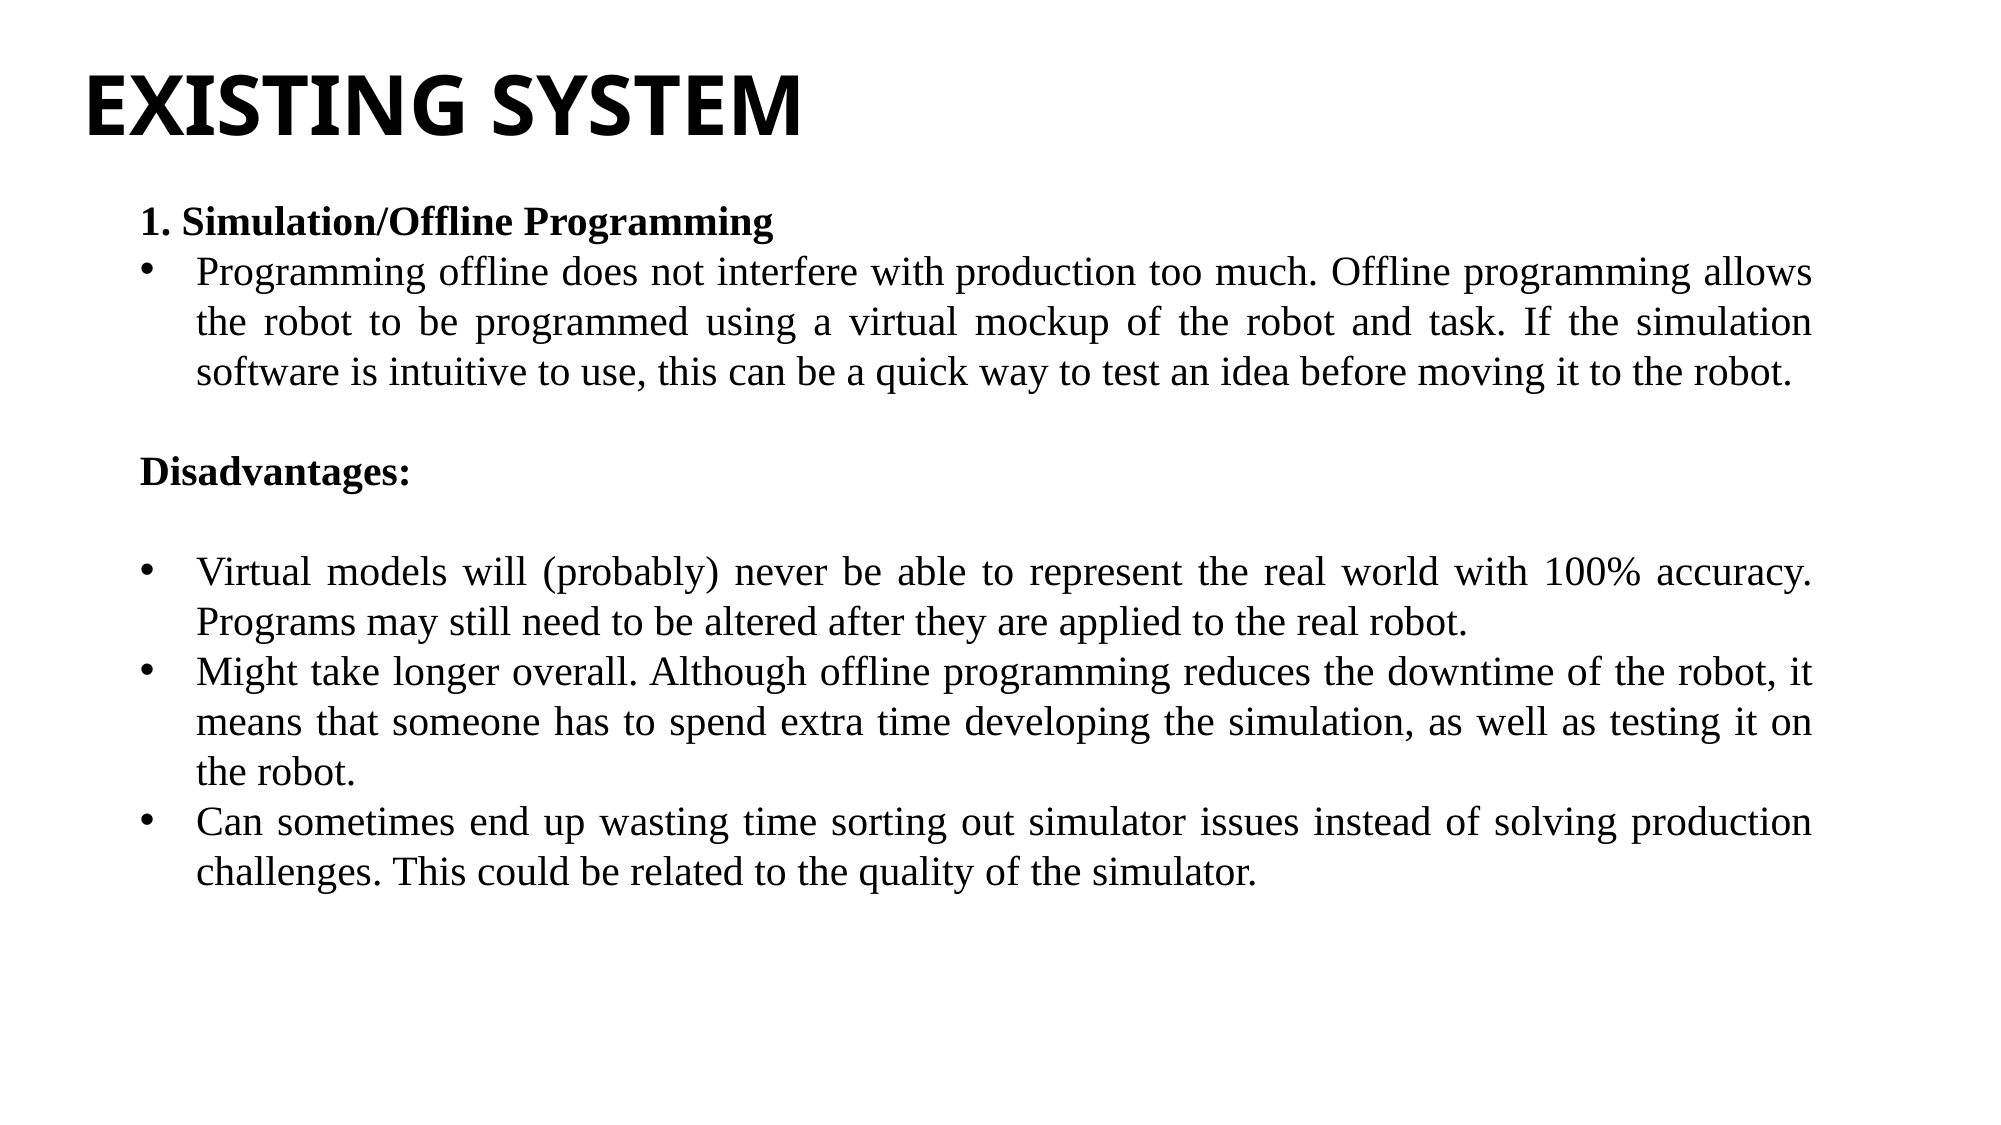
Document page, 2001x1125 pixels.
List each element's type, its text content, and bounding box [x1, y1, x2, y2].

text_box 1. Simulation/Offline Programming Programming offline does not interfere with production too much. Offline programming allows the robot to be programmed using a virtual mockup of the robot and task. If the simulation software is intuitive to use, this can be a quick way to test an idea before moving it to the robot. Disadvantages: Virtual models will (probably) never be able to represent the real world with 100% accuracy. Programs may still need to be altered after they are applied to the real robot. Might take longer overall. Although offline programming reduces the downtime of the robot, it means that someone has to spend extra time developing the simulation, as well as testing it on the robot. Can sometimes end up wasting time sorting out simulator issues instead of solving production challenges. This could be related to the quality of the simulator. [139, 191, 1815, 894]
title EXISTING SYSTEM [80, 5, 1000, 196]
